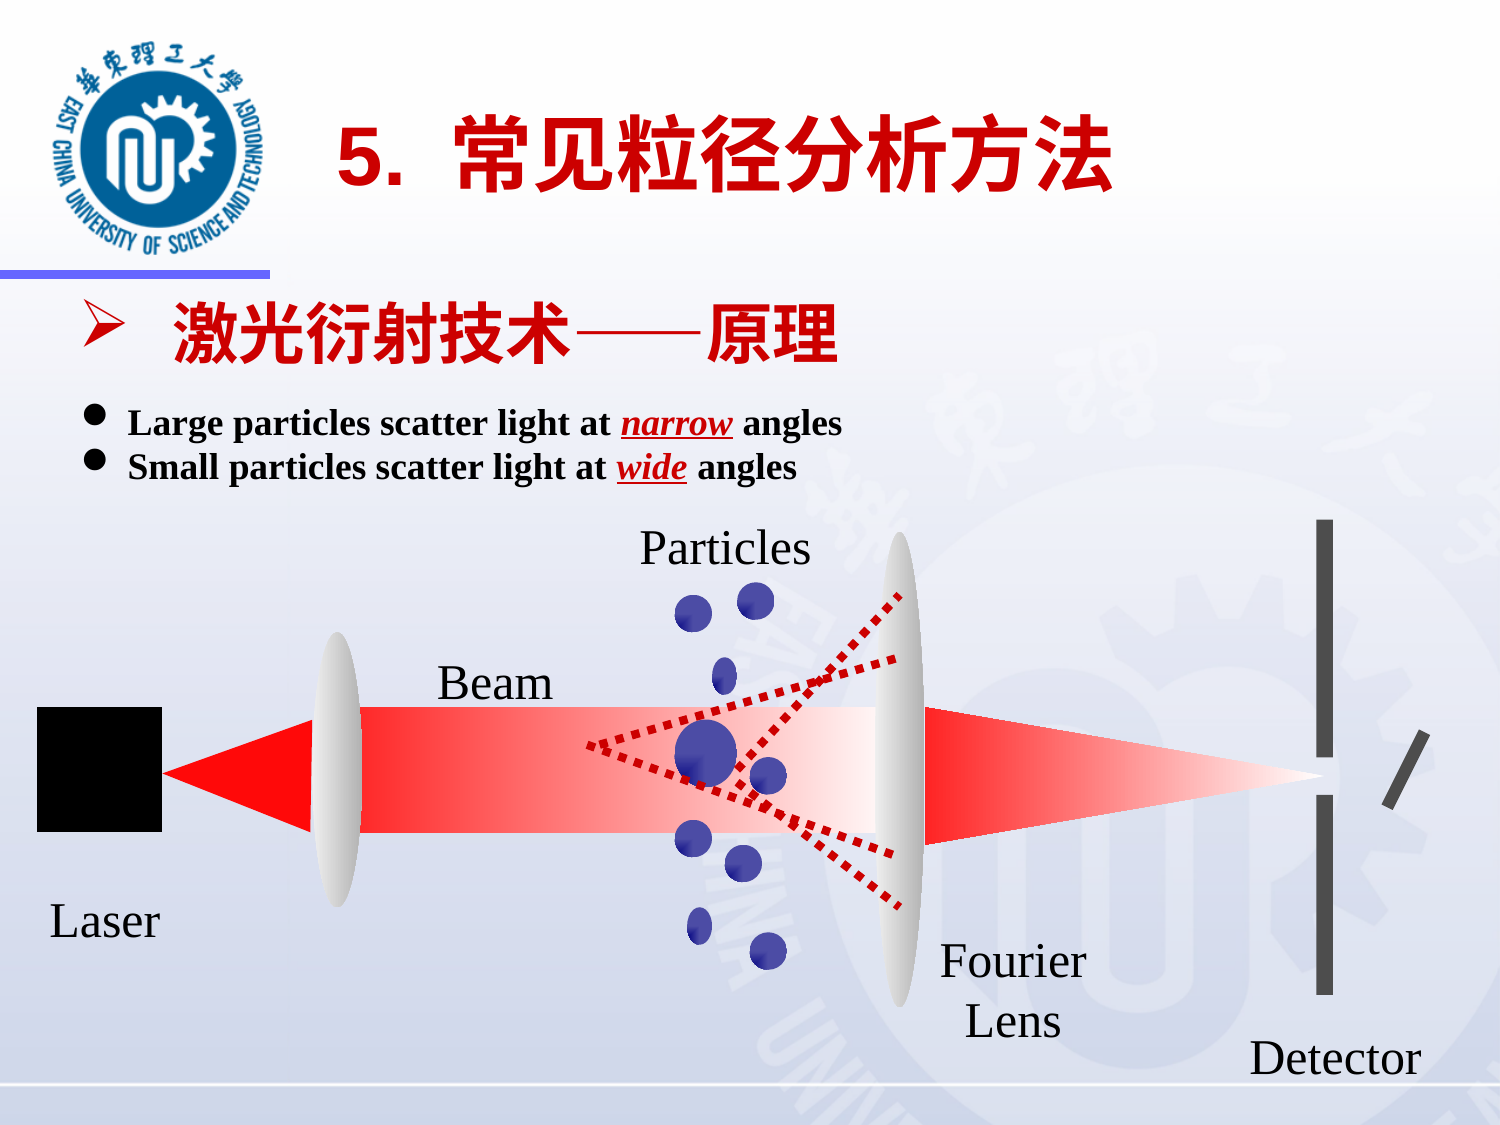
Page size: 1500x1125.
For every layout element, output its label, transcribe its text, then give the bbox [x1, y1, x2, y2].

text_box 激光衍射技术——原理 [63, 237, 1188, 387]
text_box 5. 常见粒径分析方法 [321, 113, 1264, 210]
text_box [34, 389, 1437, 1093]
picture [0, 0, 1500, 1125]
